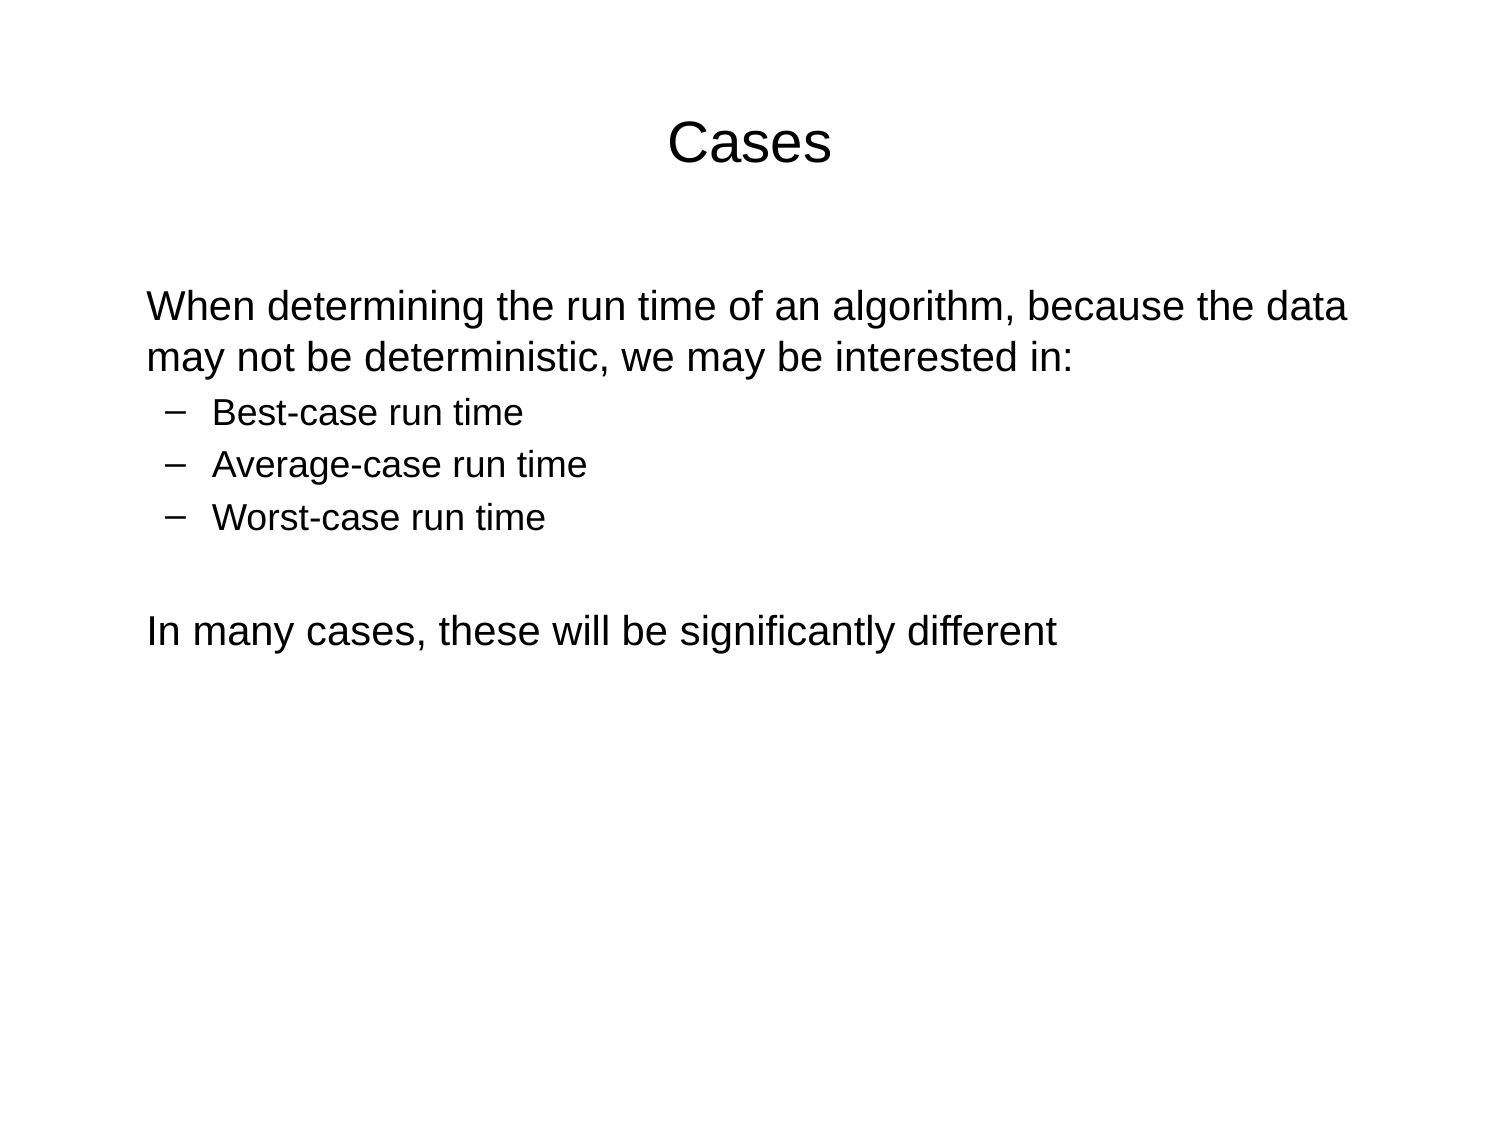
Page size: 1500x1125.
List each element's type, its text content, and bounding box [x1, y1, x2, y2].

list When determining the run time of an algorithm, because the data may not be deterministic, we may be interested in: Best-case run time Average-case run time Worst-case run time In many cases, these will be significantly different [74, 262, 1426, 1006]
title Cases [74, 44, 1426, 233]
